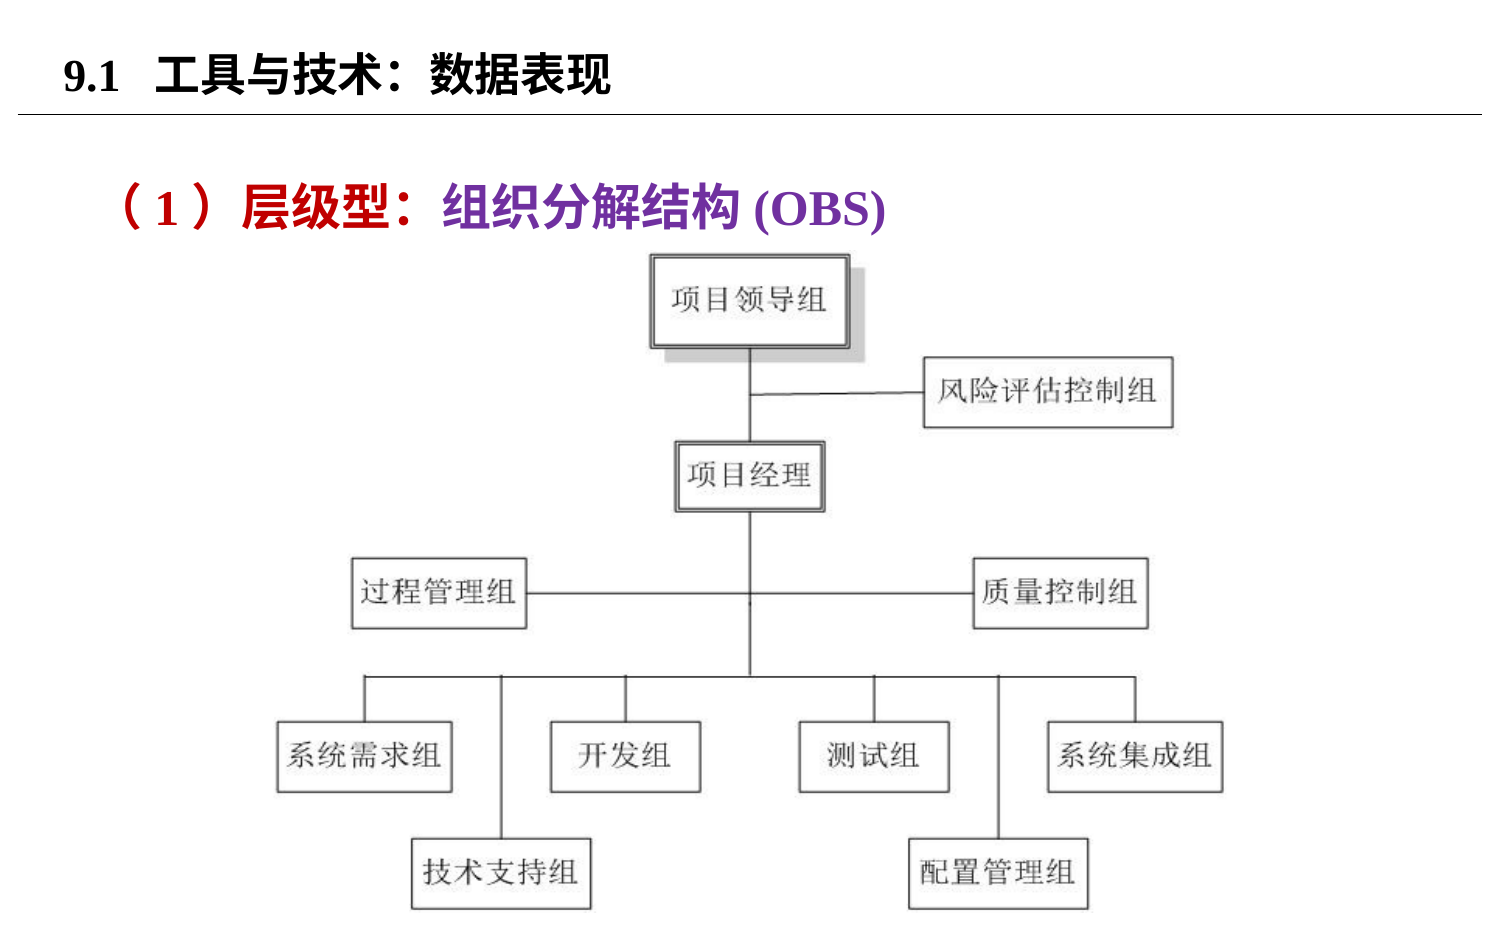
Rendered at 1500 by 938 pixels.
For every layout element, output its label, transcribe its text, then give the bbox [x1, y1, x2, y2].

text_box （1）层级型：组织分解结构(OBS) [77, 137, 1425, 724]
text_box [273, 250, 1227, 913]
title 9.1 工具与技术：数据表现 [48, 19, 1005, 127]
